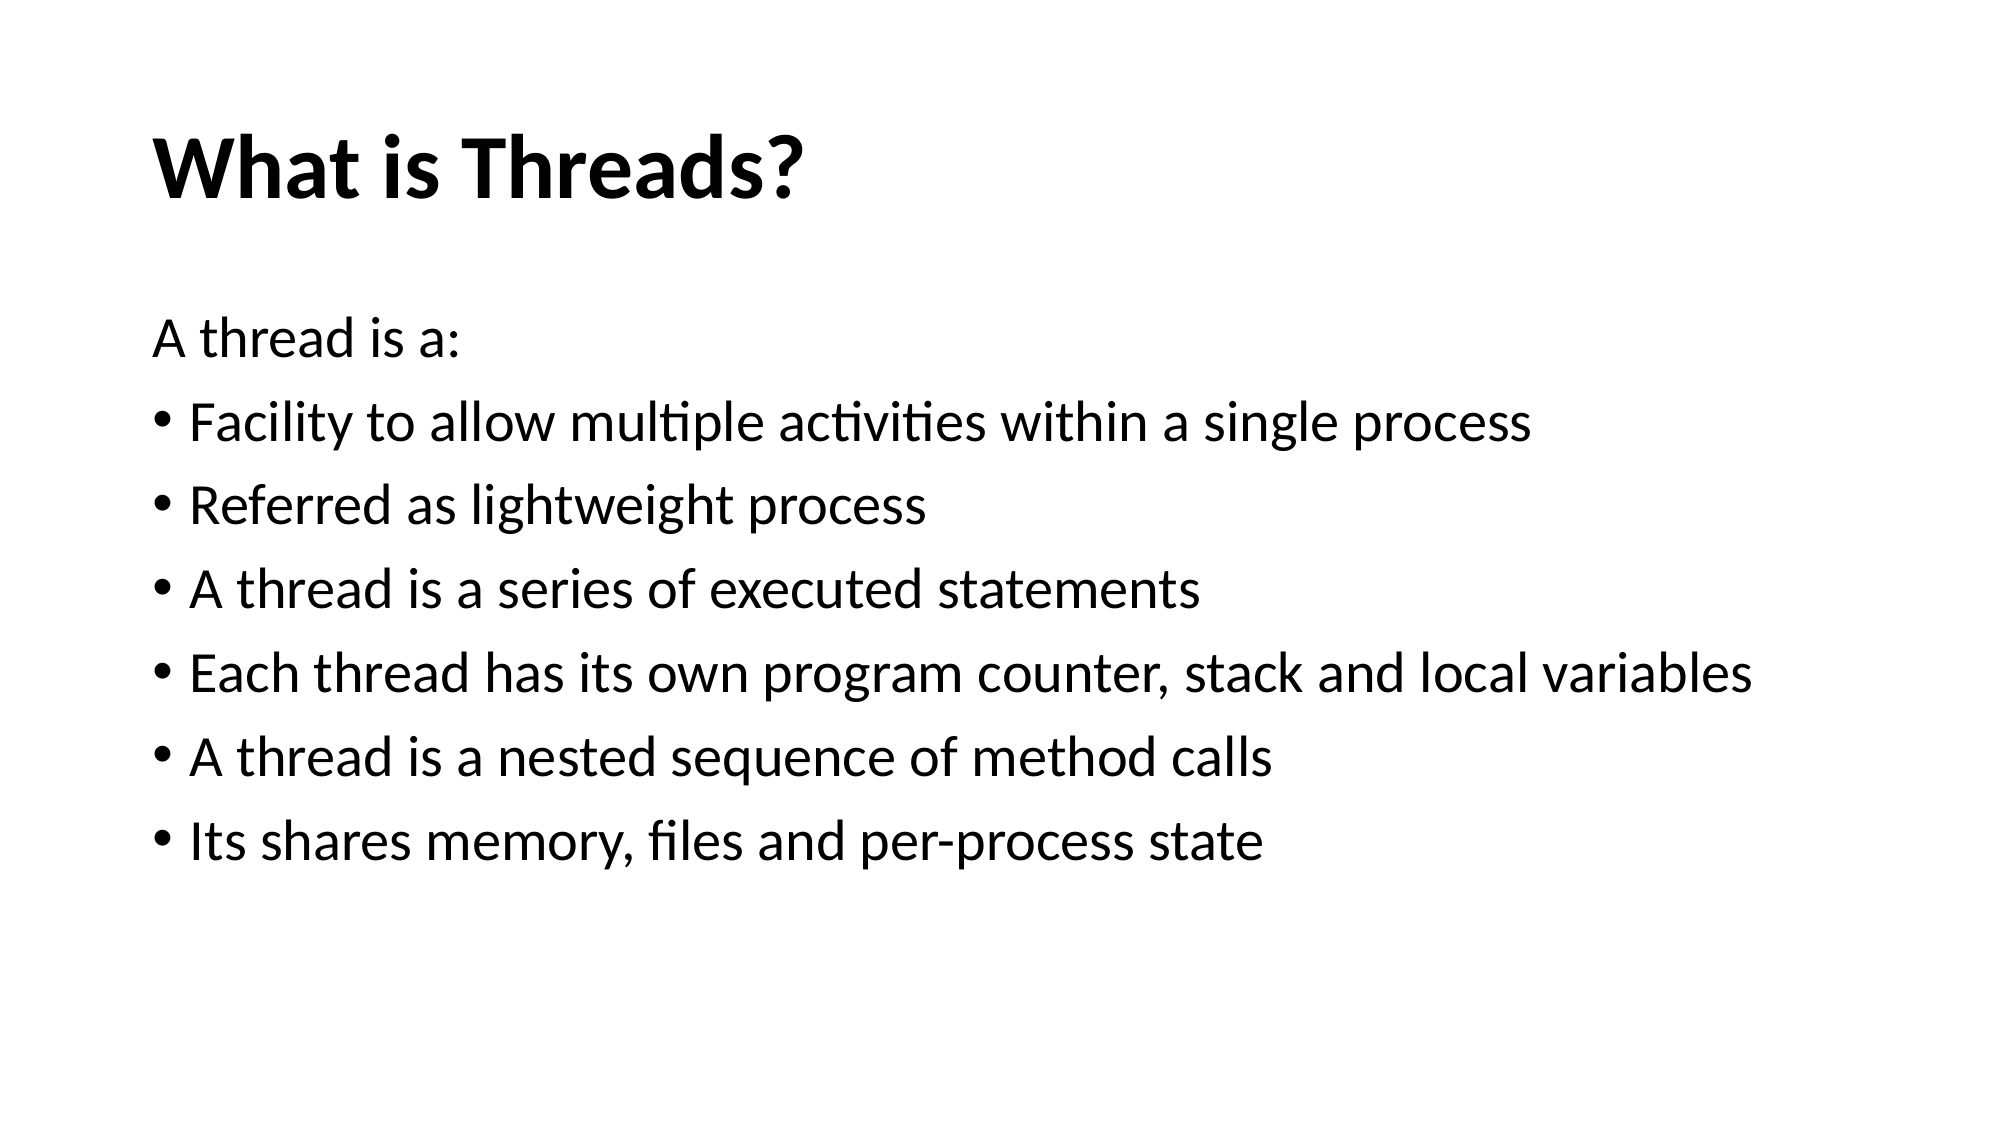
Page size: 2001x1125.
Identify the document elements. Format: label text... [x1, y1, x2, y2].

list A thread is a: Facility to allow multiple activities within a single process Referred as lightweight process A thread is a series of executed statements Each thread has its own program counter, stack and local variables A thread is a nested sequence of method calls Its shares memory, files and per-process state [137, 299, 1863, 1014]
title What is Threads? [137, 59, 1863, 278]
